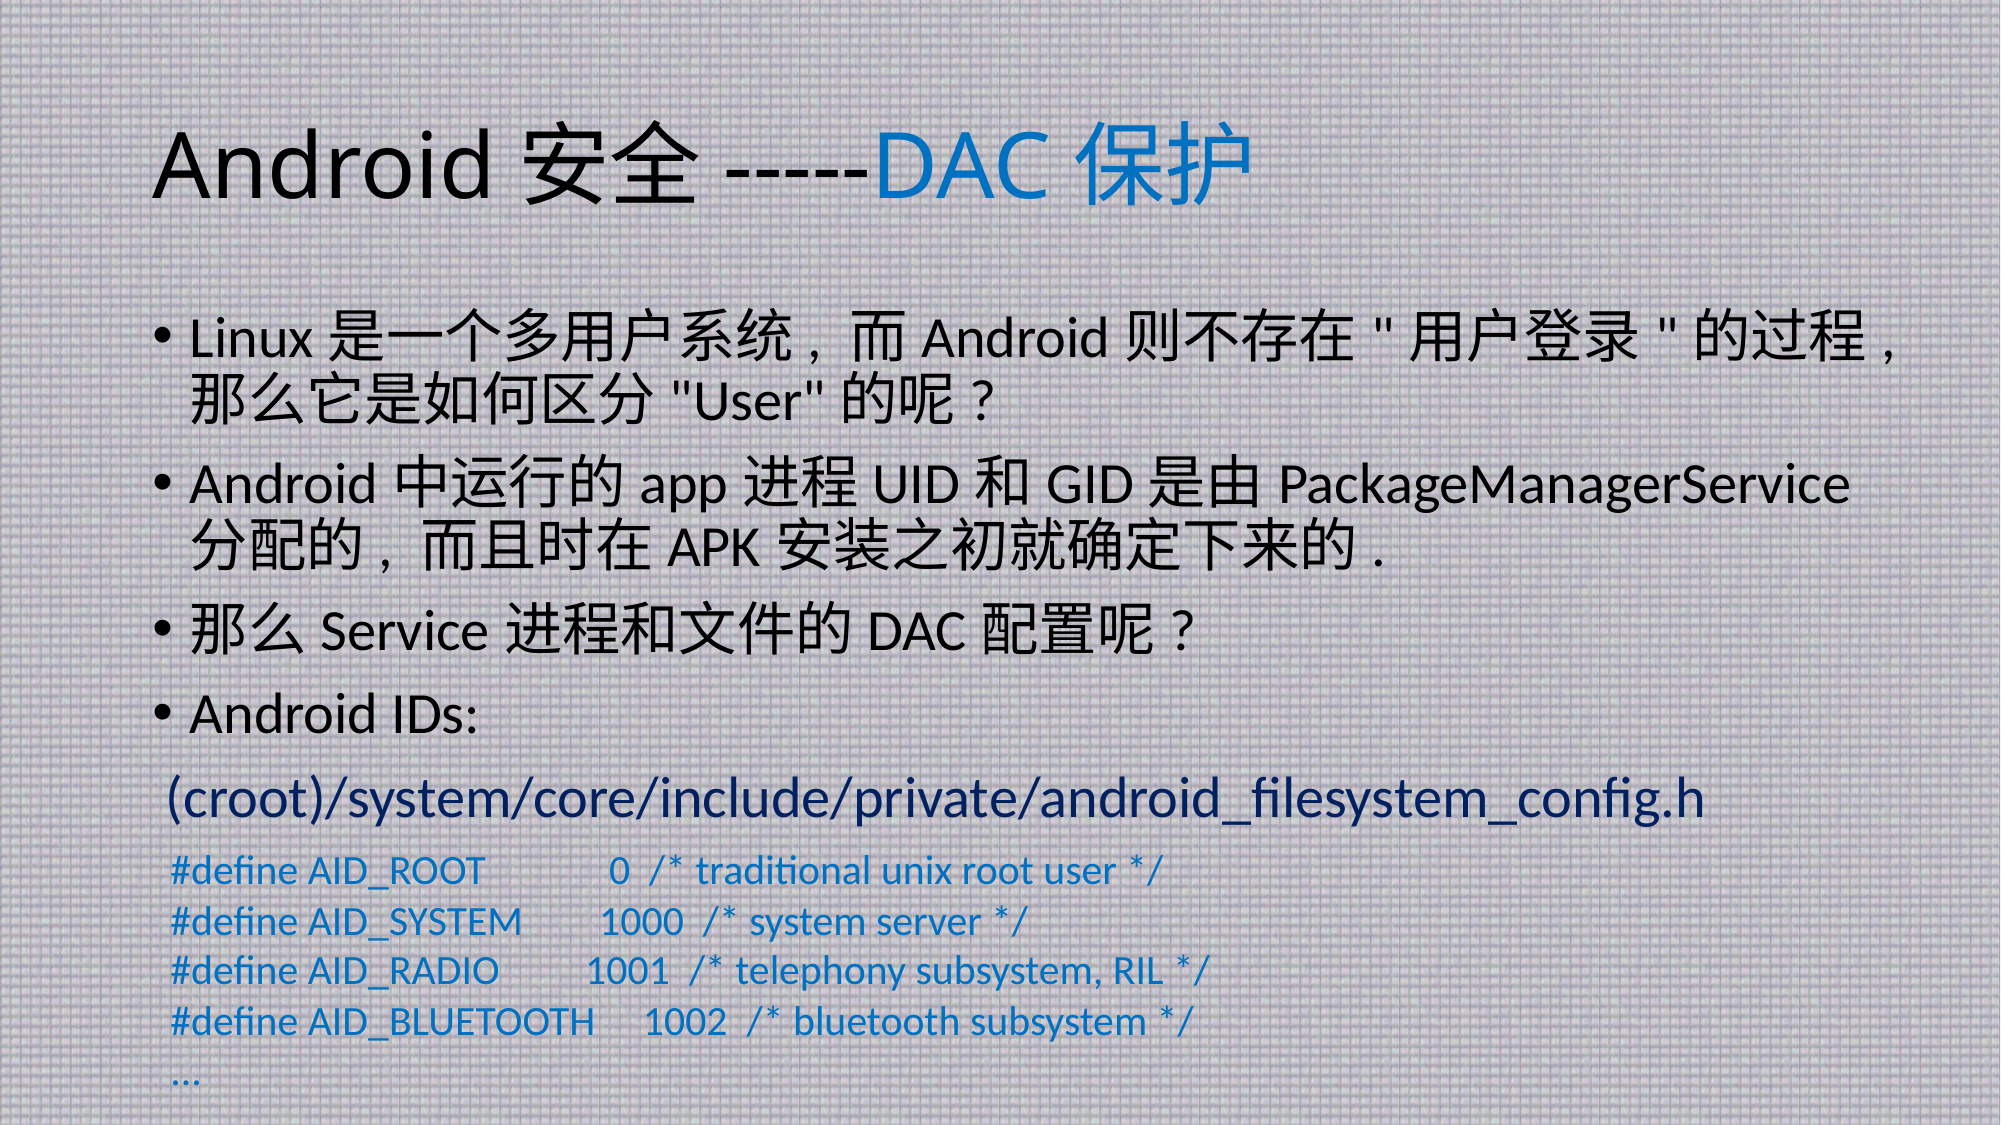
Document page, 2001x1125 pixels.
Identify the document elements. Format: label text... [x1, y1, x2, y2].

picture [0, 0, 2001, 1125]
title Android安全-----DAC保护 [137, 59, 1863, 278]
list Linux是一个多用户系统, 而Android则不存在"用户登录"的过程, 那么它是如何区分"User"的呢? Android中运行的app进程UID和GID是由PackageManagerService分配的, 而且时在APK安装之初就确定下来的. 那么Service进程和文件的DAC配置呢? Android IDs: (croot)/system/core/include/private/android_filesystem_config.h [137, 299, 1914, 1017]
text_box #define AID_ROOT 0 /* traditional unix root user */ #define AID_SYSTEM 1000 /* system server */ #define AID_RADIO 1001 /* telephony subsystem, RIL */ #define AID_BLUETOOTH 1002 /* bluetooth subsystem */ ... [155, 835, 1728, 1101]
